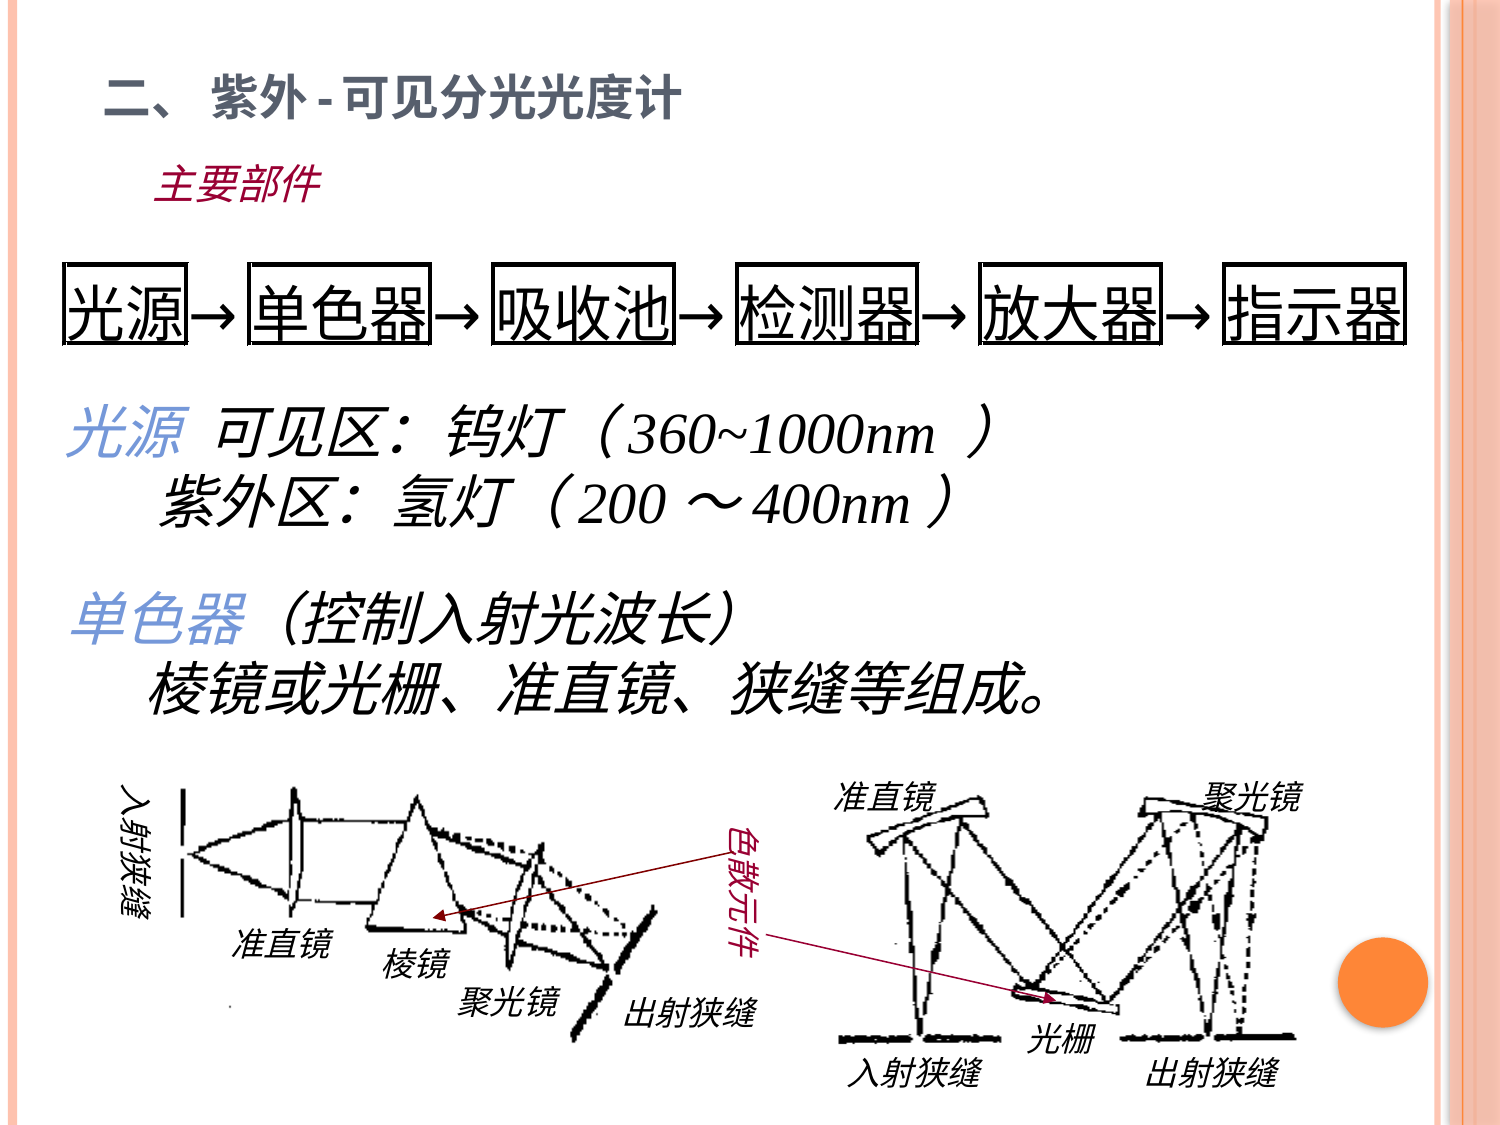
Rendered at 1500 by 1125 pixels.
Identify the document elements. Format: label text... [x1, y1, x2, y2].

text_box 主要部件 [138, 149, 335, 215]
title 二、 紫外-可见分光光度计 [87, 37, 1363, 138]
text_box 光源 可见区：钨灯（360~1000nm ） 紫外区：氢灯（200～400nm） [50, 387, 1200, 543]
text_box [24, 574, 1401, 1101]
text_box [61, 261, 1500, 351]
